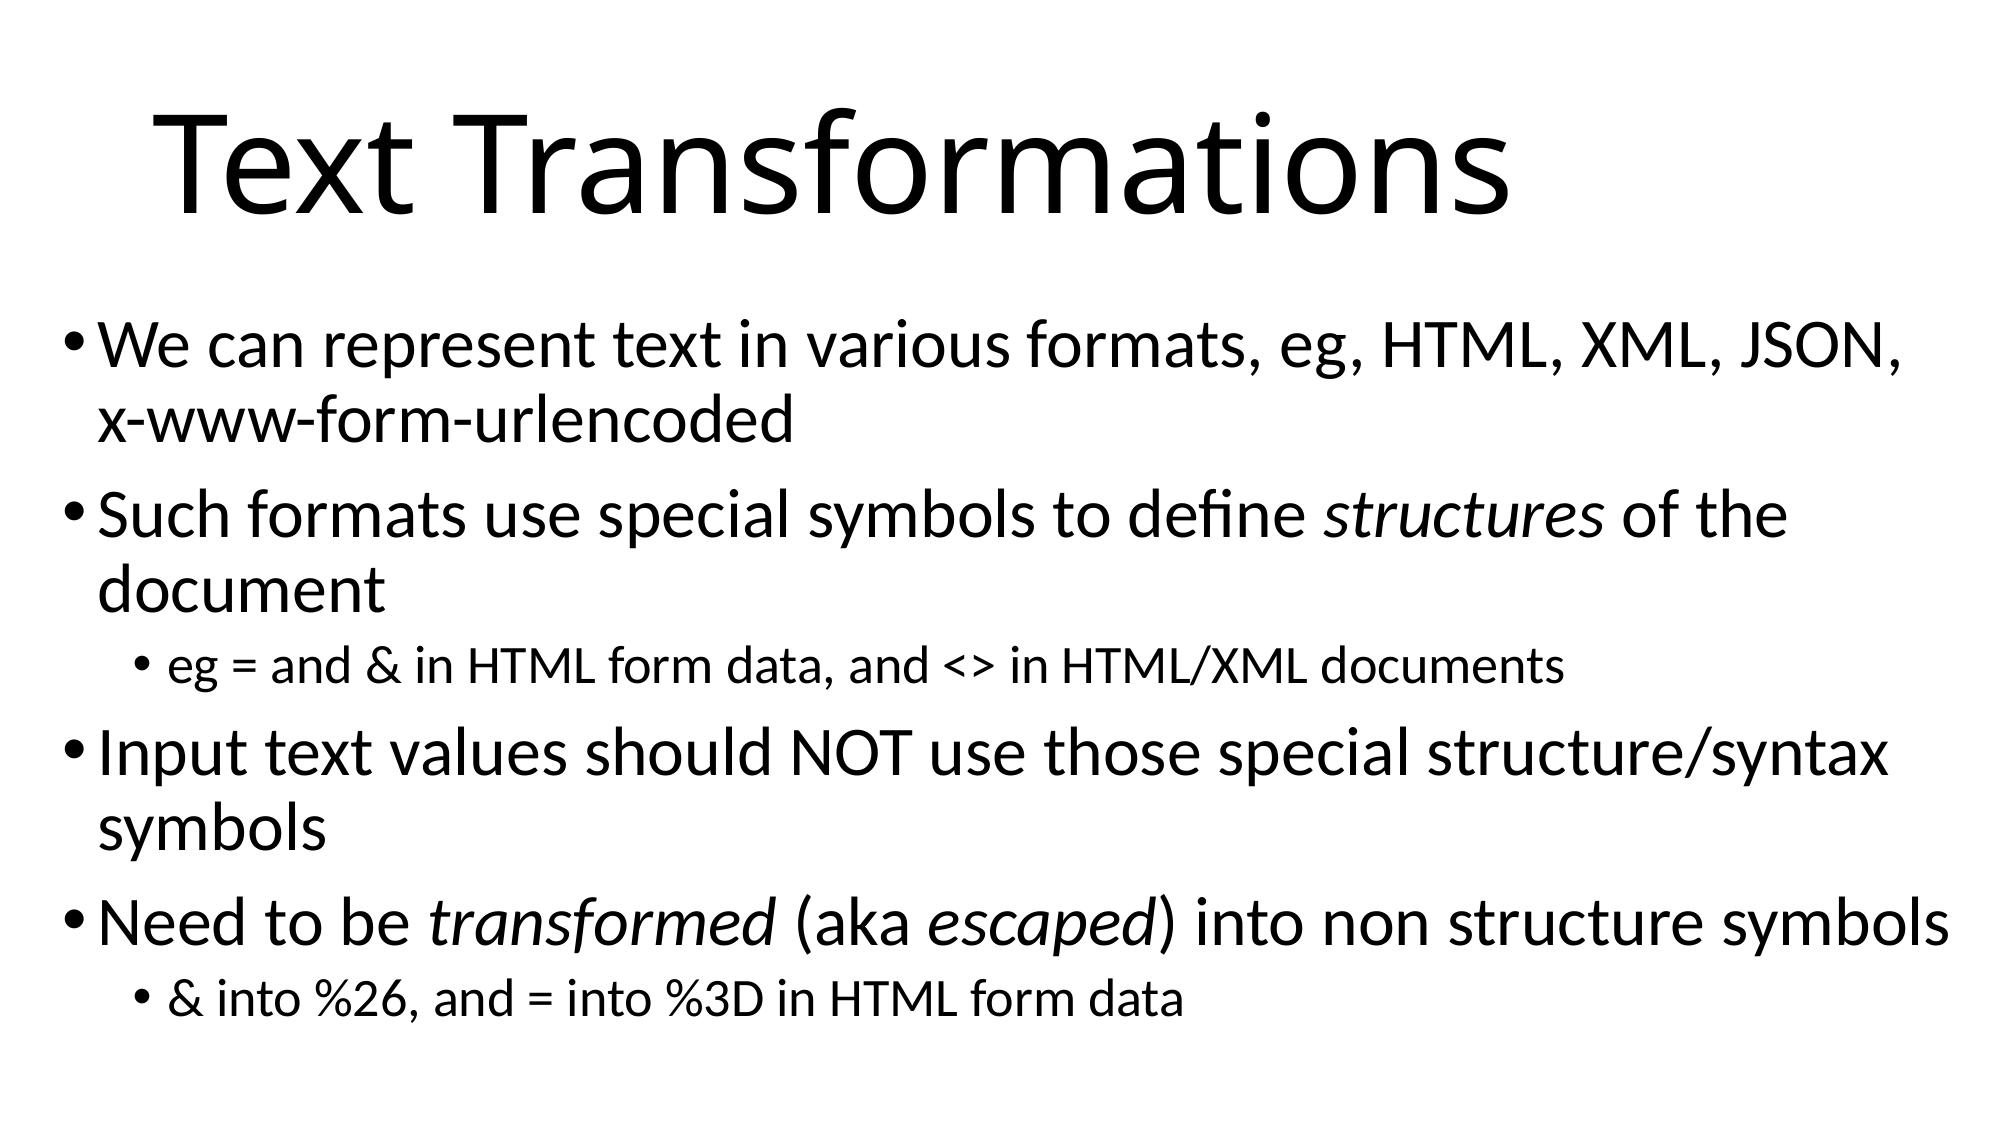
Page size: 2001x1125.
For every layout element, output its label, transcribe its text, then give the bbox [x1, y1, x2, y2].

list We can represent text in various formats, eg, HTML, XML, JSON, x-www-form-urlencoded Such formats use special symbols to define structures of the document eg = and & in HTML form data, and <> in HTML/XML documents Input text values should NOT use those special structure/syntax symbols Need to be transformed (aka escaped) into non structure symbols & into %26, and = into %3D in HTML form data [47, 299, 1972, 1096]
title Text Transformations [137, 59, 1863, 278]
